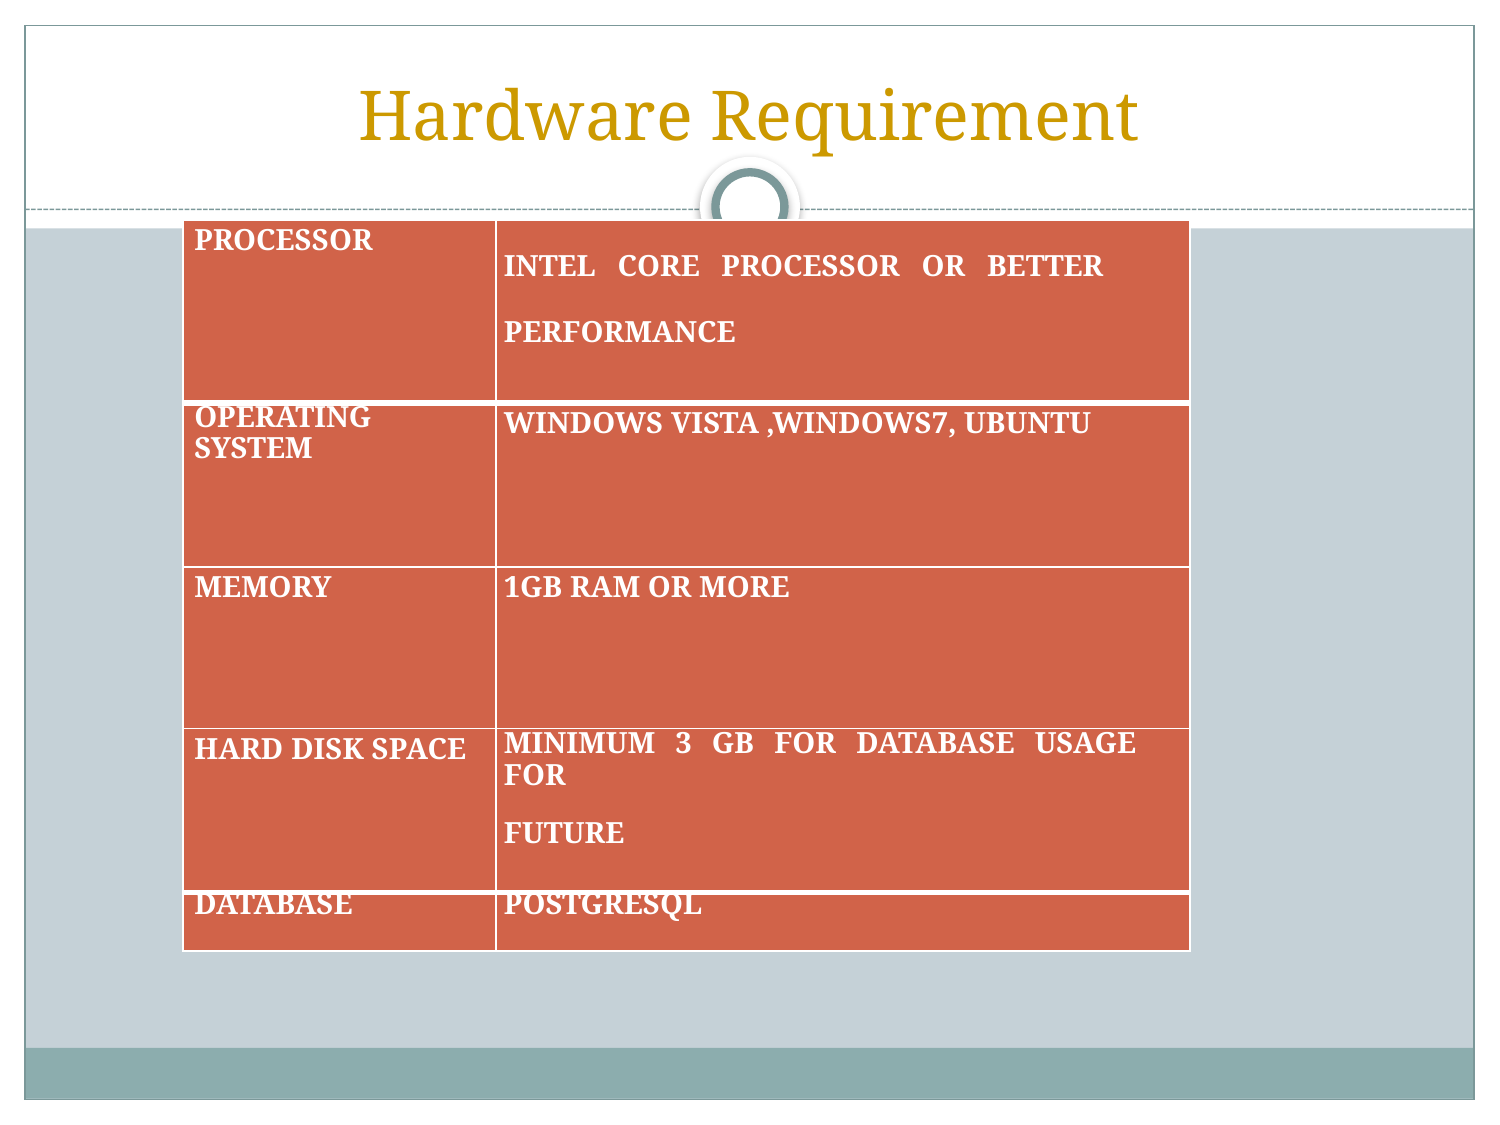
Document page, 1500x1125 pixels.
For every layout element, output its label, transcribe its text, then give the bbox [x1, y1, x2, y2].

title Hardware Requirement [49, 37, 1450, 162]
table_header PROCESSOR [184, 221, 495, 400]
table_cell HARD DISK SPACE [184, 729, 495, 890]
table_cell DATABASE [184, 895, 495, 950]
table_cell POSTGRESQL [497, 895, 1189, 950]
table_cell WINDOWS VISTA ,WINDOWS7, UBUNTU [497, 406, 1189, 566]
table_cell MEMORY [184, 568, 495, 728]
table_cell MINIMUM 3 GB FOR DATABASE USAGE FOR FUTURE [497, 729, 1189, 890]
table_header INTEL CORE PROCESSOR OR BETTER PERFORMANCE [497, 221, 1189, 400]
table_cell OPERATING SYSTEM [184, 406, 495, 566]
list [49, 250, 1445, 1001]
table_cell 1GB RAM OR MORE [497, 568, 1189, 728]
